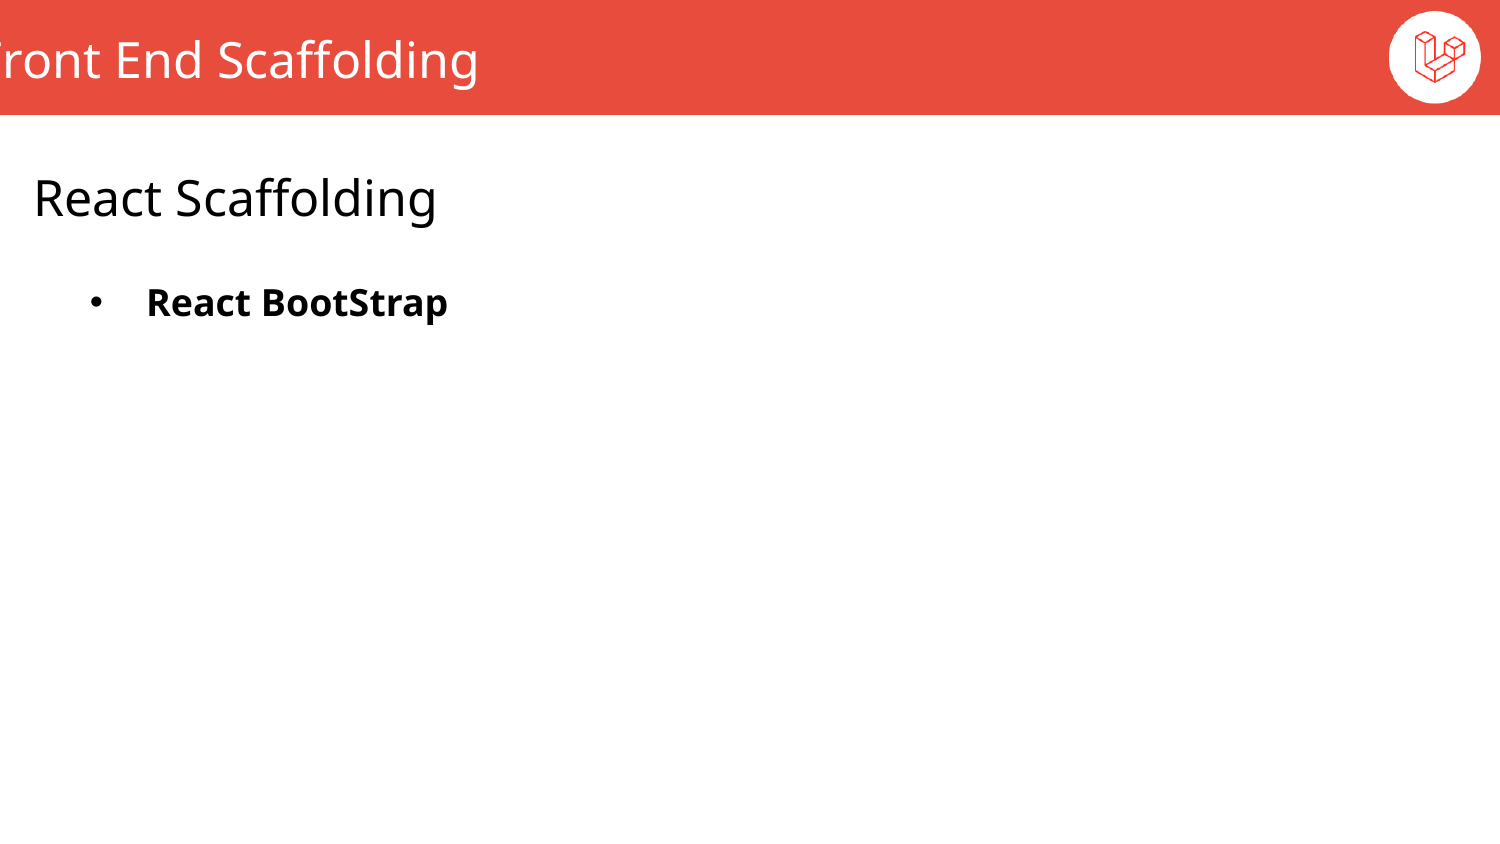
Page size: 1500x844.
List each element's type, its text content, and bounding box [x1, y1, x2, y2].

text_box Front End Scaffolding [0, 21, 508, 156]
picture [0, 0, 1500, 844]
text_box React Scaffolding [18, 159, 467, 235]
text_box React BootStrap [74, 271, 825, 332]
